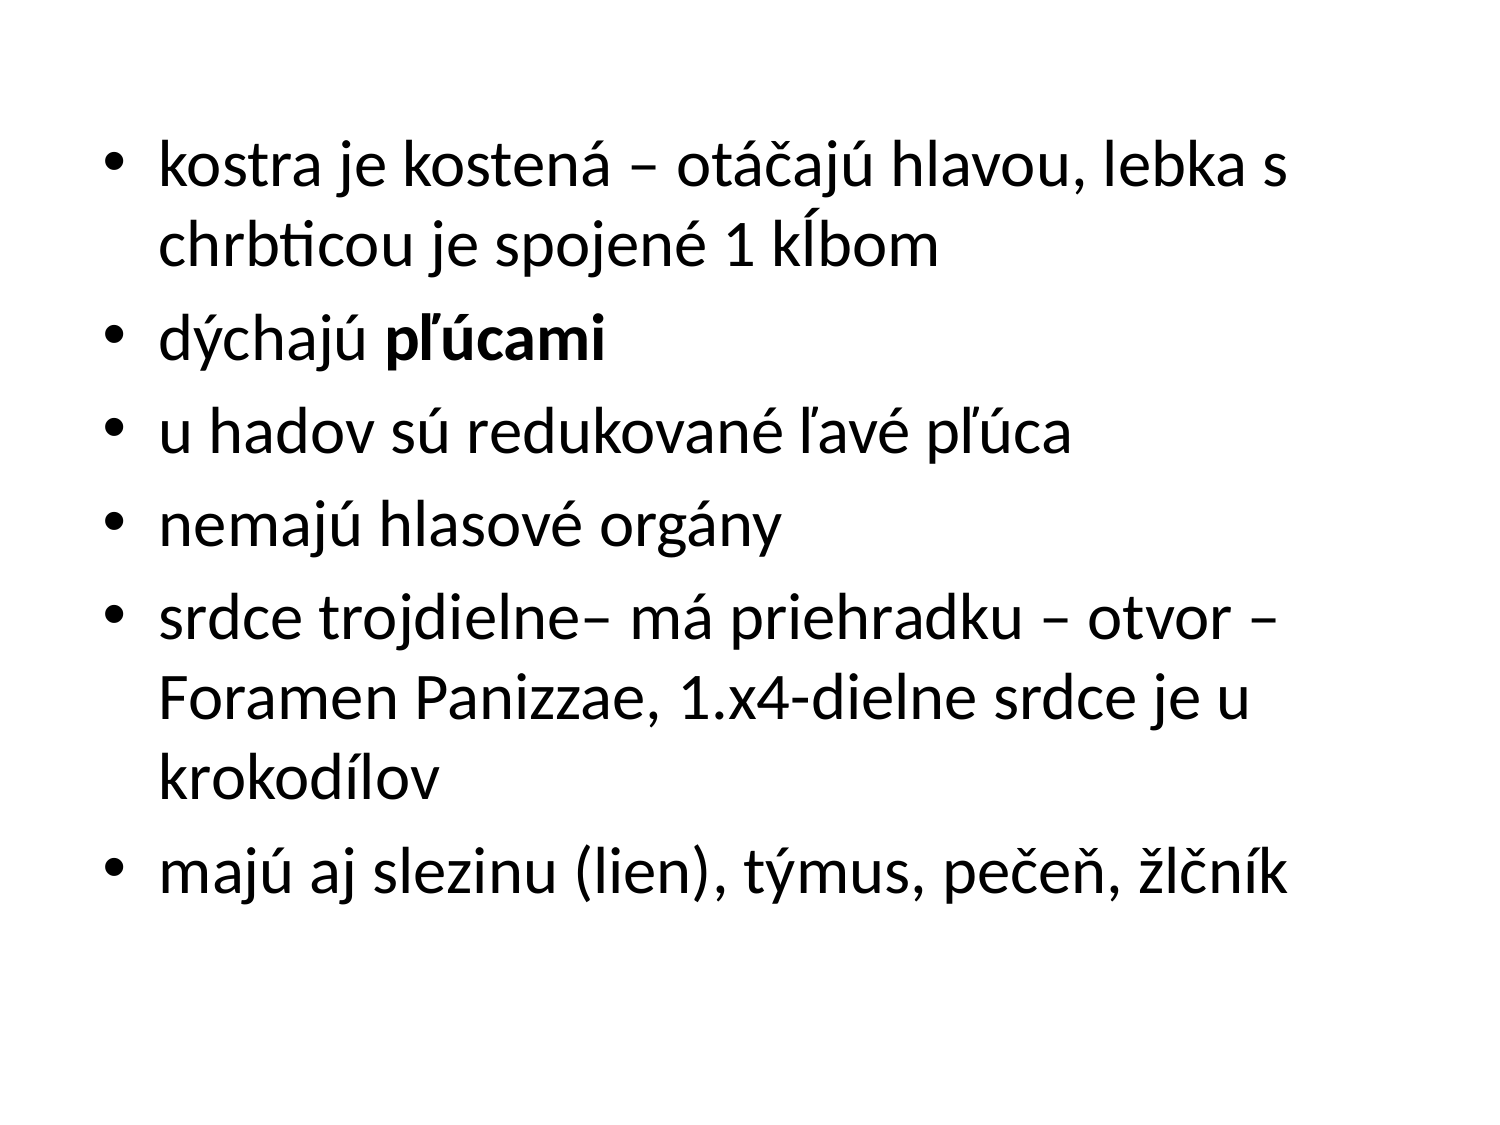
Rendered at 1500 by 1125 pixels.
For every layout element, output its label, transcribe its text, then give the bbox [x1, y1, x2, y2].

list kostra je kostená – otáčajú hlavou, lebka s chrbticou je spojené 1 kĺbom dýchajú pľúcami u hadov sú redukované ľavé pľúca nemajú hlasové orgány srdce trojdielne– má priehradku – otvor – Foramen Panizzae, 1.x4-dielne srdce je u krokodílov majú aj slezinu (lien), týmus, pečeň, žlčník [87, 112, 1438, 988]
